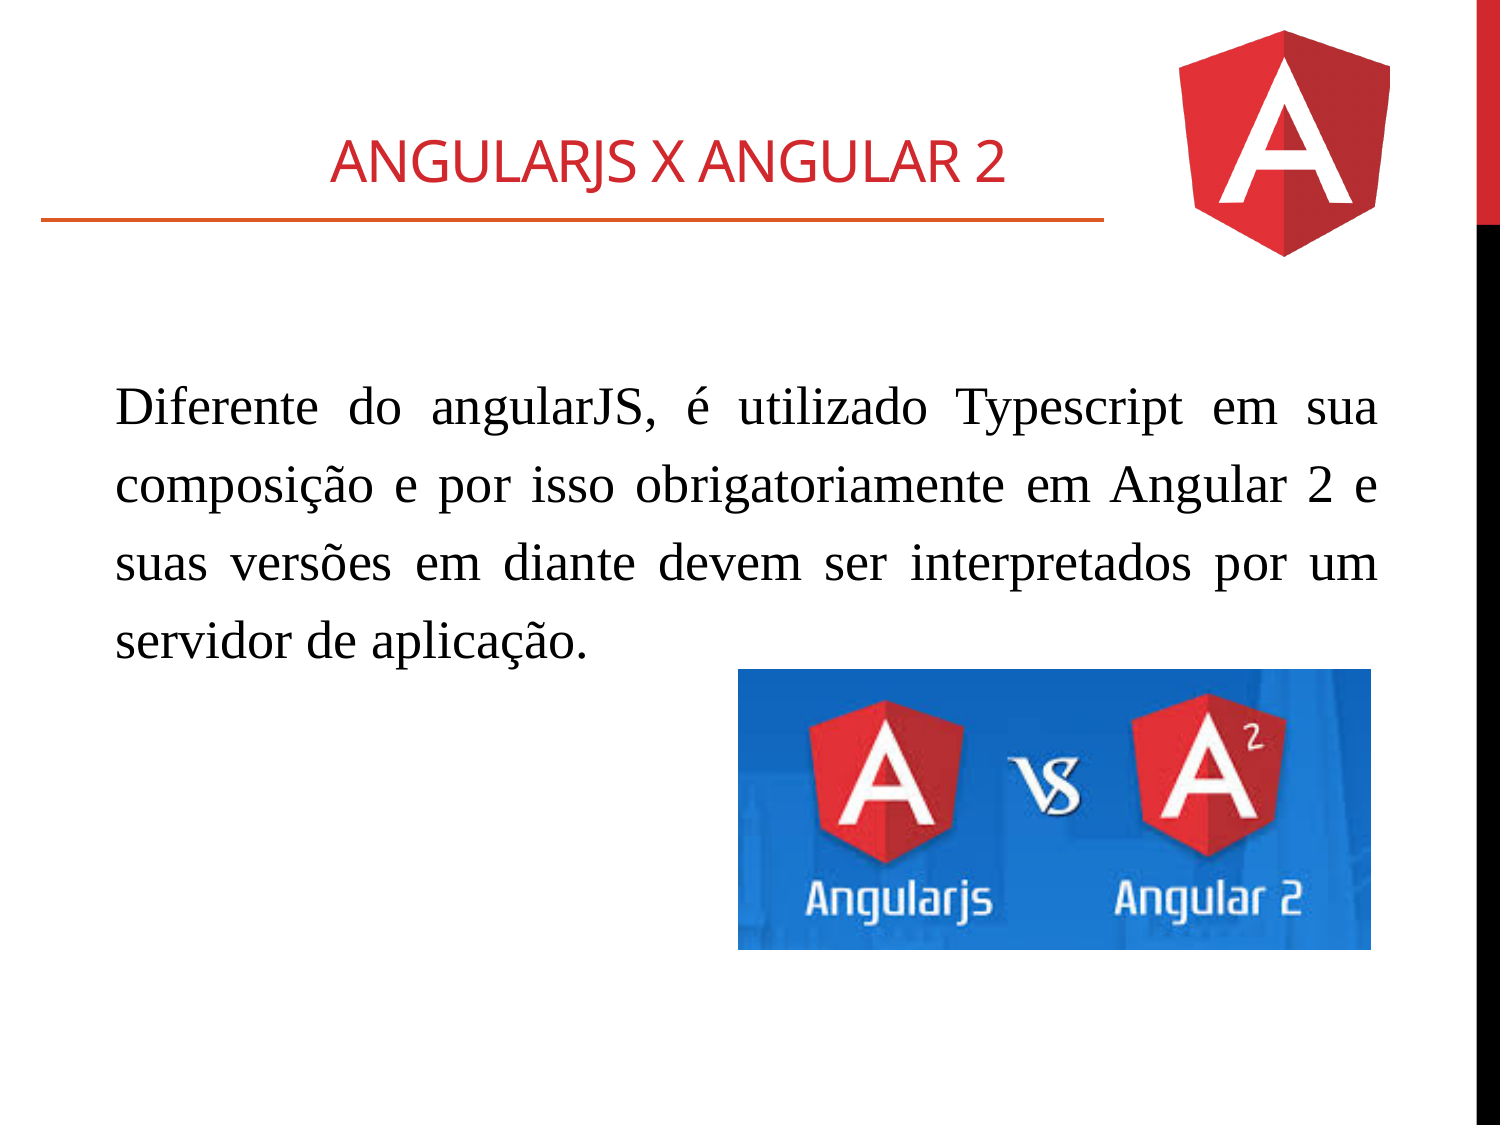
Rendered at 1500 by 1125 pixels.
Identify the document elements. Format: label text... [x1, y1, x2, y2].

title AngularJS x Angular 2 [29, 53, 1172, 202]
picture [1173, 25, 1391, 262]
list Diferente do angularJS, é utilizado Typescript em sua composição e por isso obrigatoriamente em Angular 2 e suas versões em diante devem ser interpretados por um servidor de aplicação. [100, 349, 1396, 1000]
picture [737, 668, 1372, 950]
